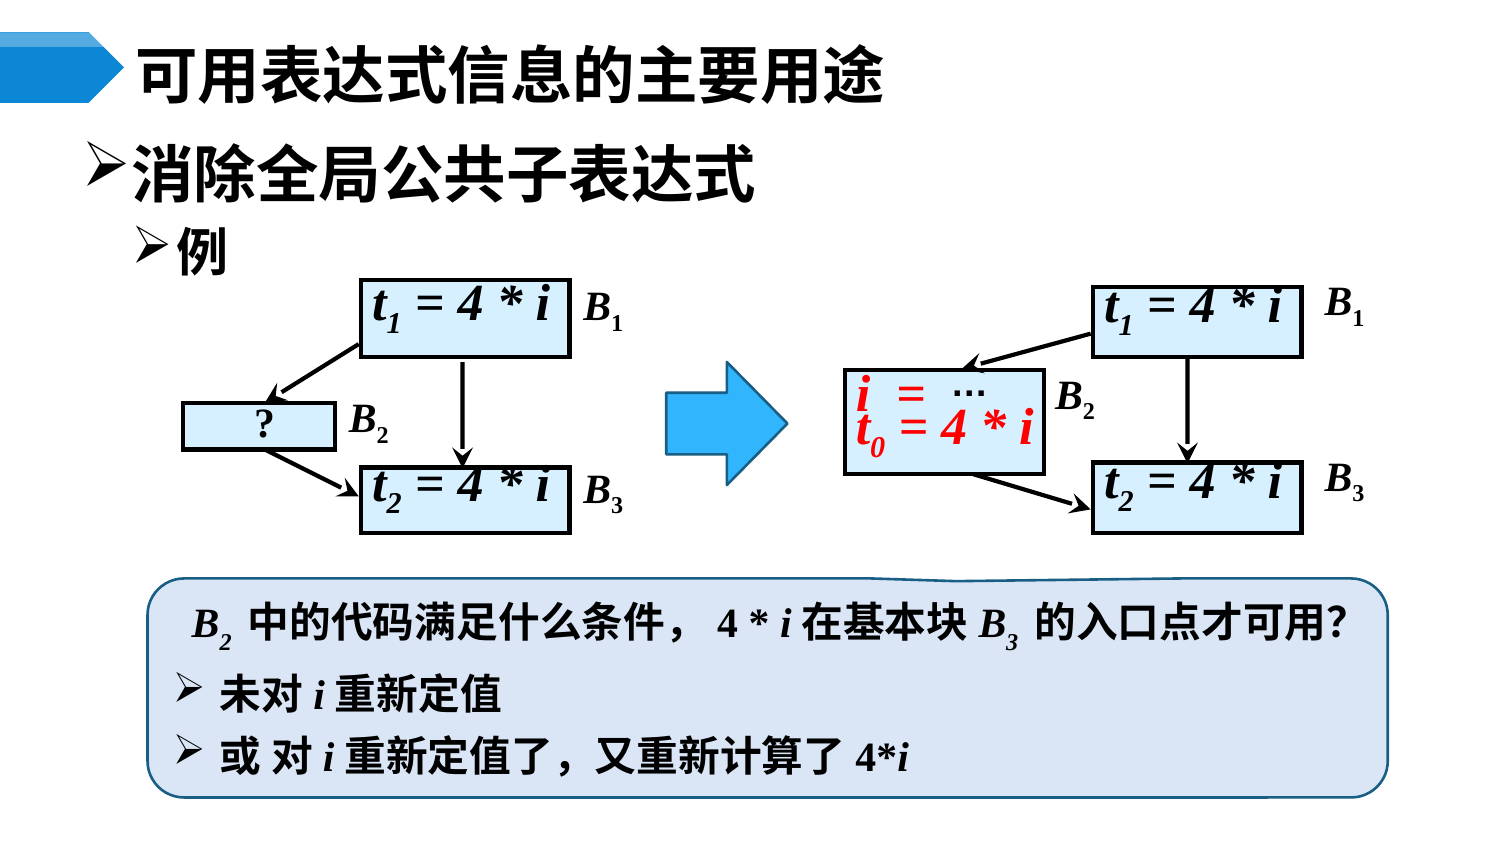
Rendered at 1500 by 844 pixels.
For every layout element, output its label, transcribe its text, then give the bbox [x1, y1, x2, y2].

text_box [182, 272, 676, 534]
title 可用表达式信息的主要用途 [123, 43, 1425, 103]
text_box B2 中的代码满足什么条件，4 * i在基本块B3 的入口点才可用？ 未对i重新定值 或 对i重新定值了，又重新计算了4*i [146, 577, 1390, 799]
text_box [844, 267, 1417, 534]
text_box [681, 360, 789, 487]
list 消除全局公共子表达式 例 [70, 128, 1418, 659]
